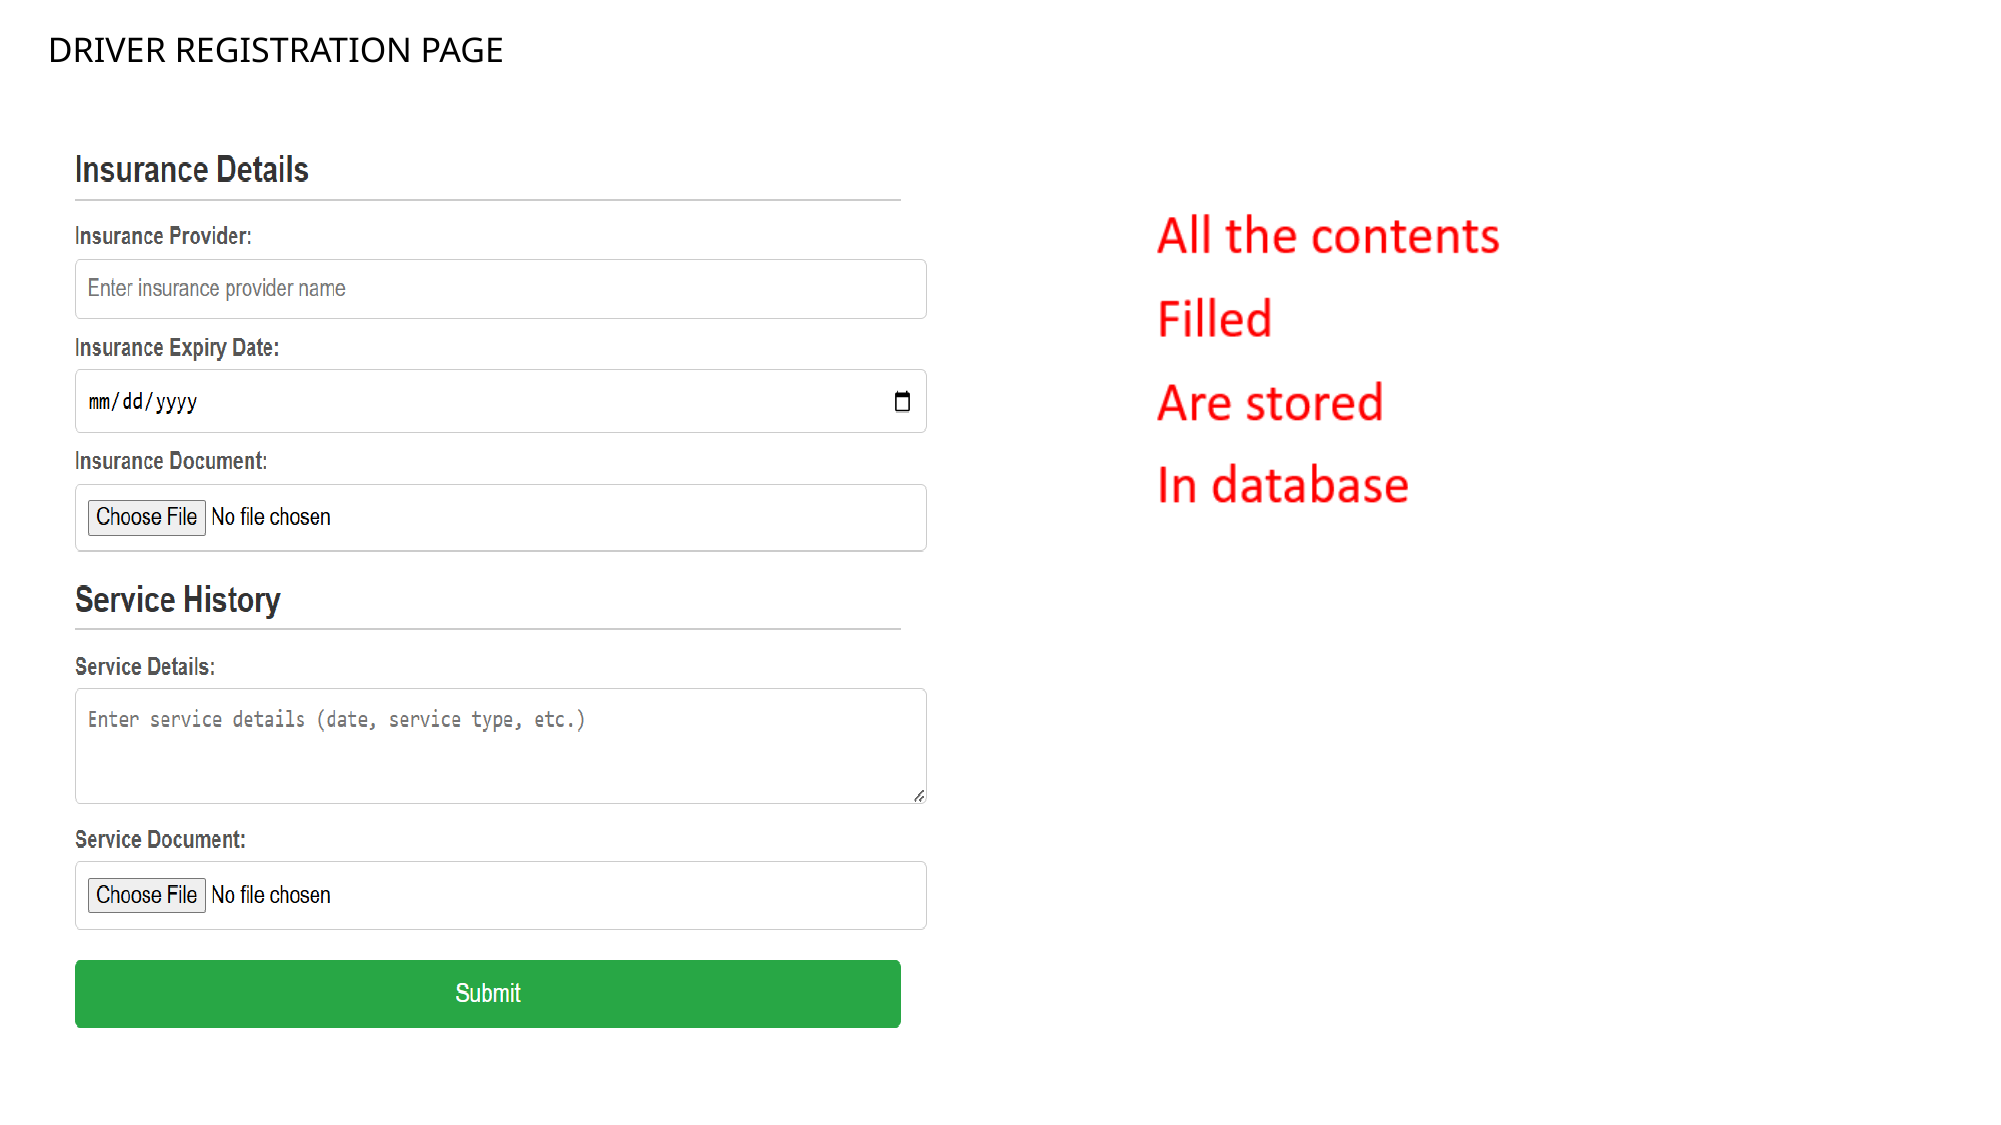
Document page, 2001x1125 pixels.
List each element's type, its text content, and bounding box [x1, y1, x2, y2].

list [43, 135, 932, 1050]
title DRIVER REGISTRATION PAGE [32, 25, 1977, 78]
picture [1130, 199, 1518, 563]
